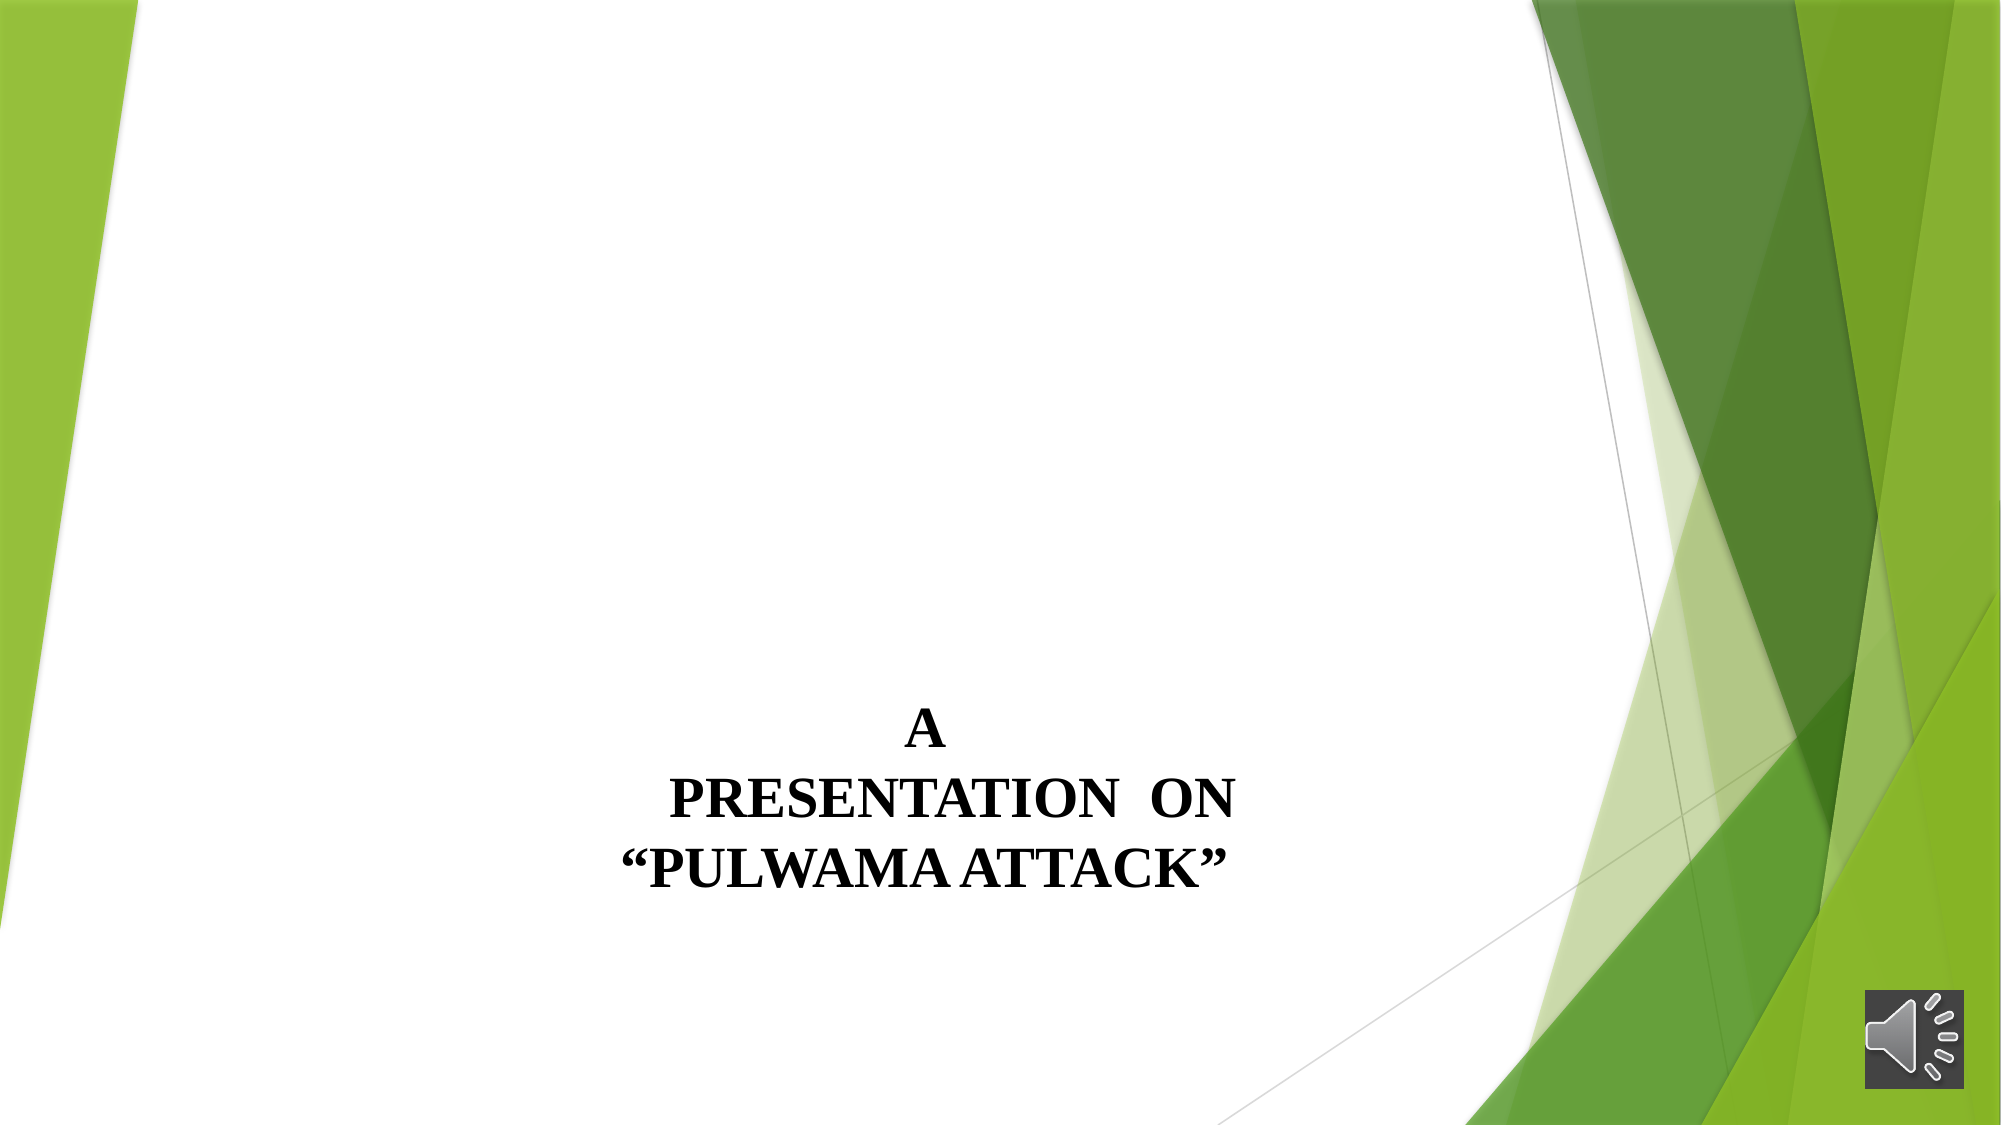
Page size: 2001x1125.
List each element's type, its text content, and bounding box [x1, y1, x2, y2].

title A PRESENTATION ON “PULWAMA ATTACK” [96, 0, 1691, 907]
picture [1864, 989, 1966, 1091]
